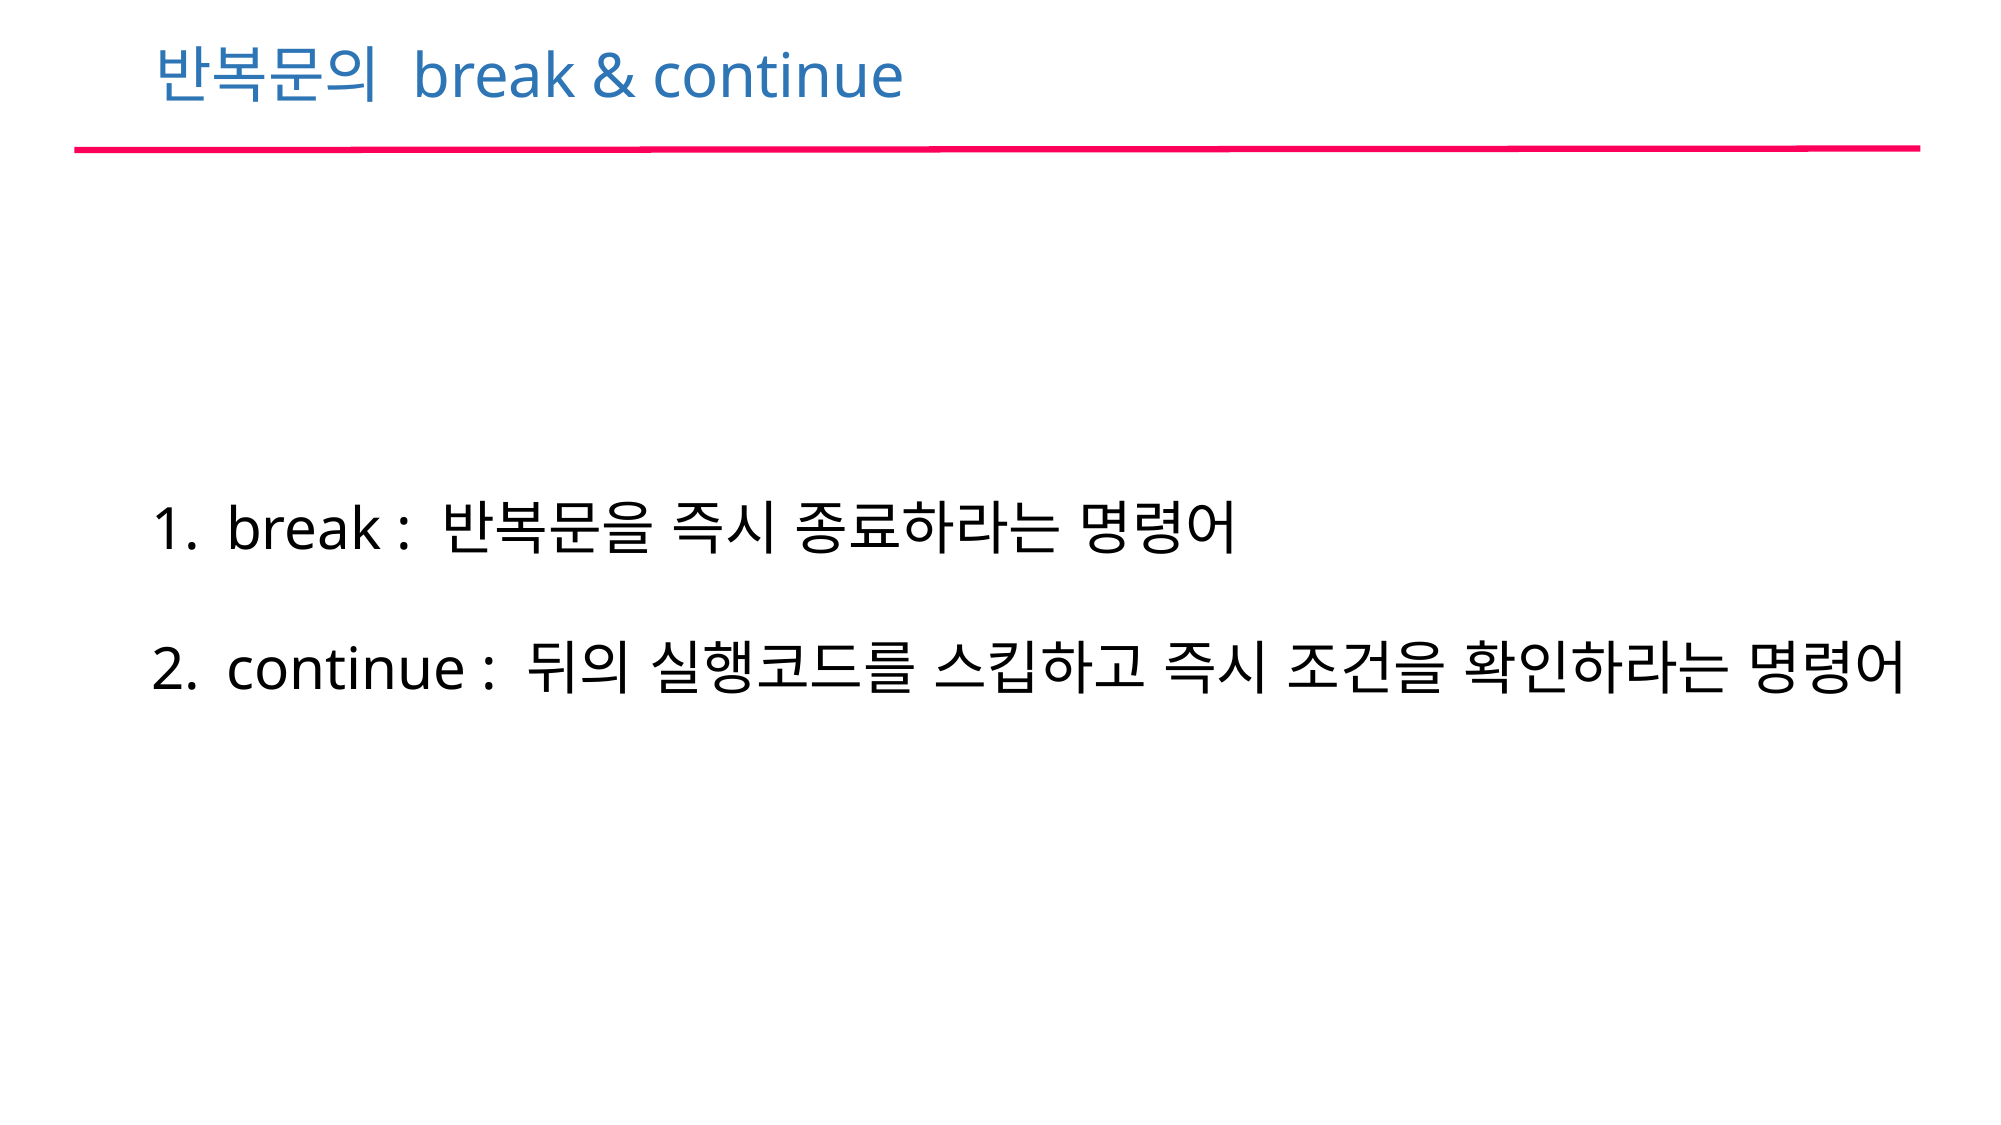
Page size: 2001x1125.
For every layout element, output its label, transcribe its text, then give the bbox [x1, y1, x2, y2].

text_box break : 반복문을 즉시 종료하라는 명령어 continue : 뒤의 실행코드를 스킵하고 즉시 조건을 확인하라는 명령어 [136, 413, 1923, 709]
text_box [77, 0, 1923, 151]
text_box 반복문의 break & continue [140, 28, 1487, 118]
